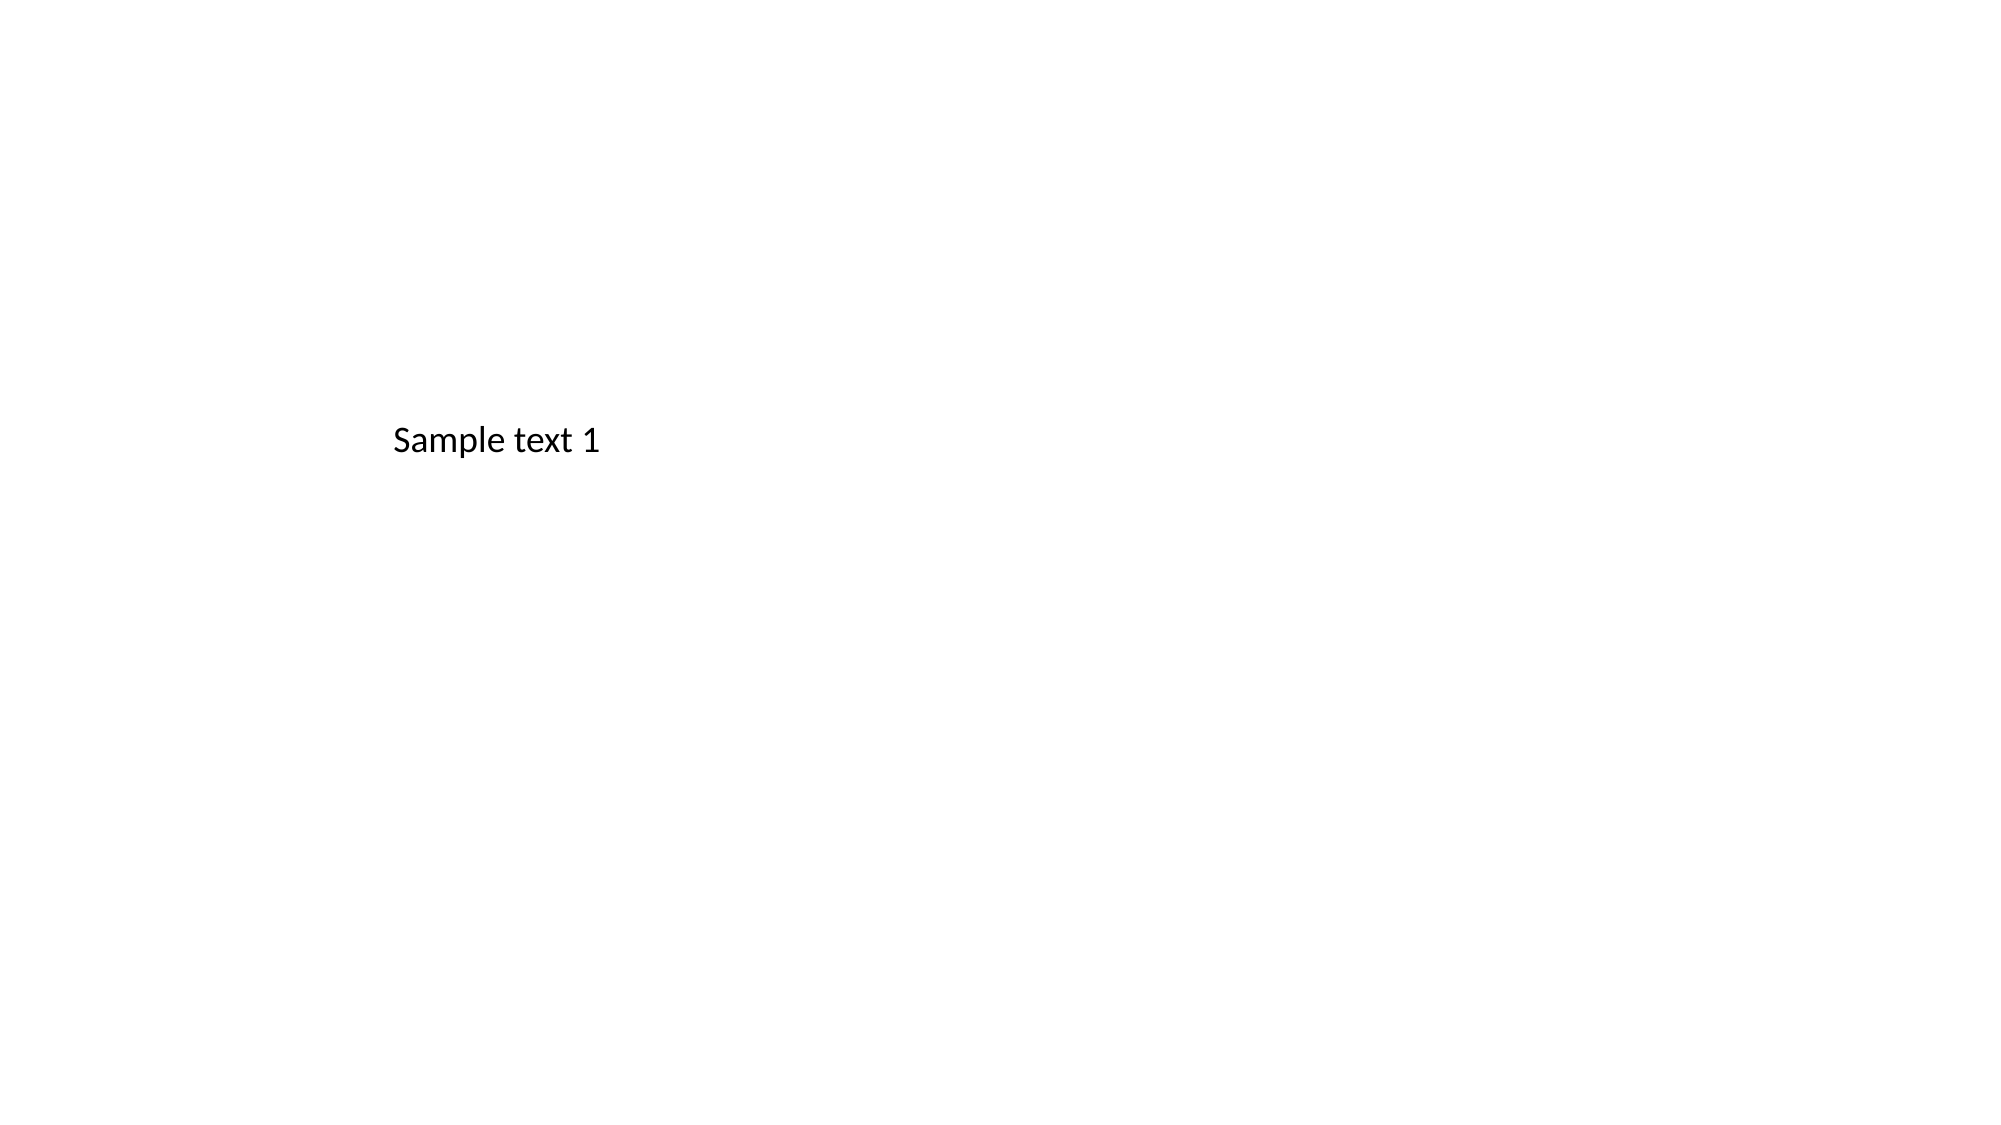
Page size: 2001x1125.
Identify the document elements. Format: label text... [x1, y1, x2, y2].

text_box Sample text 1 [378, 407, 616, 468]
